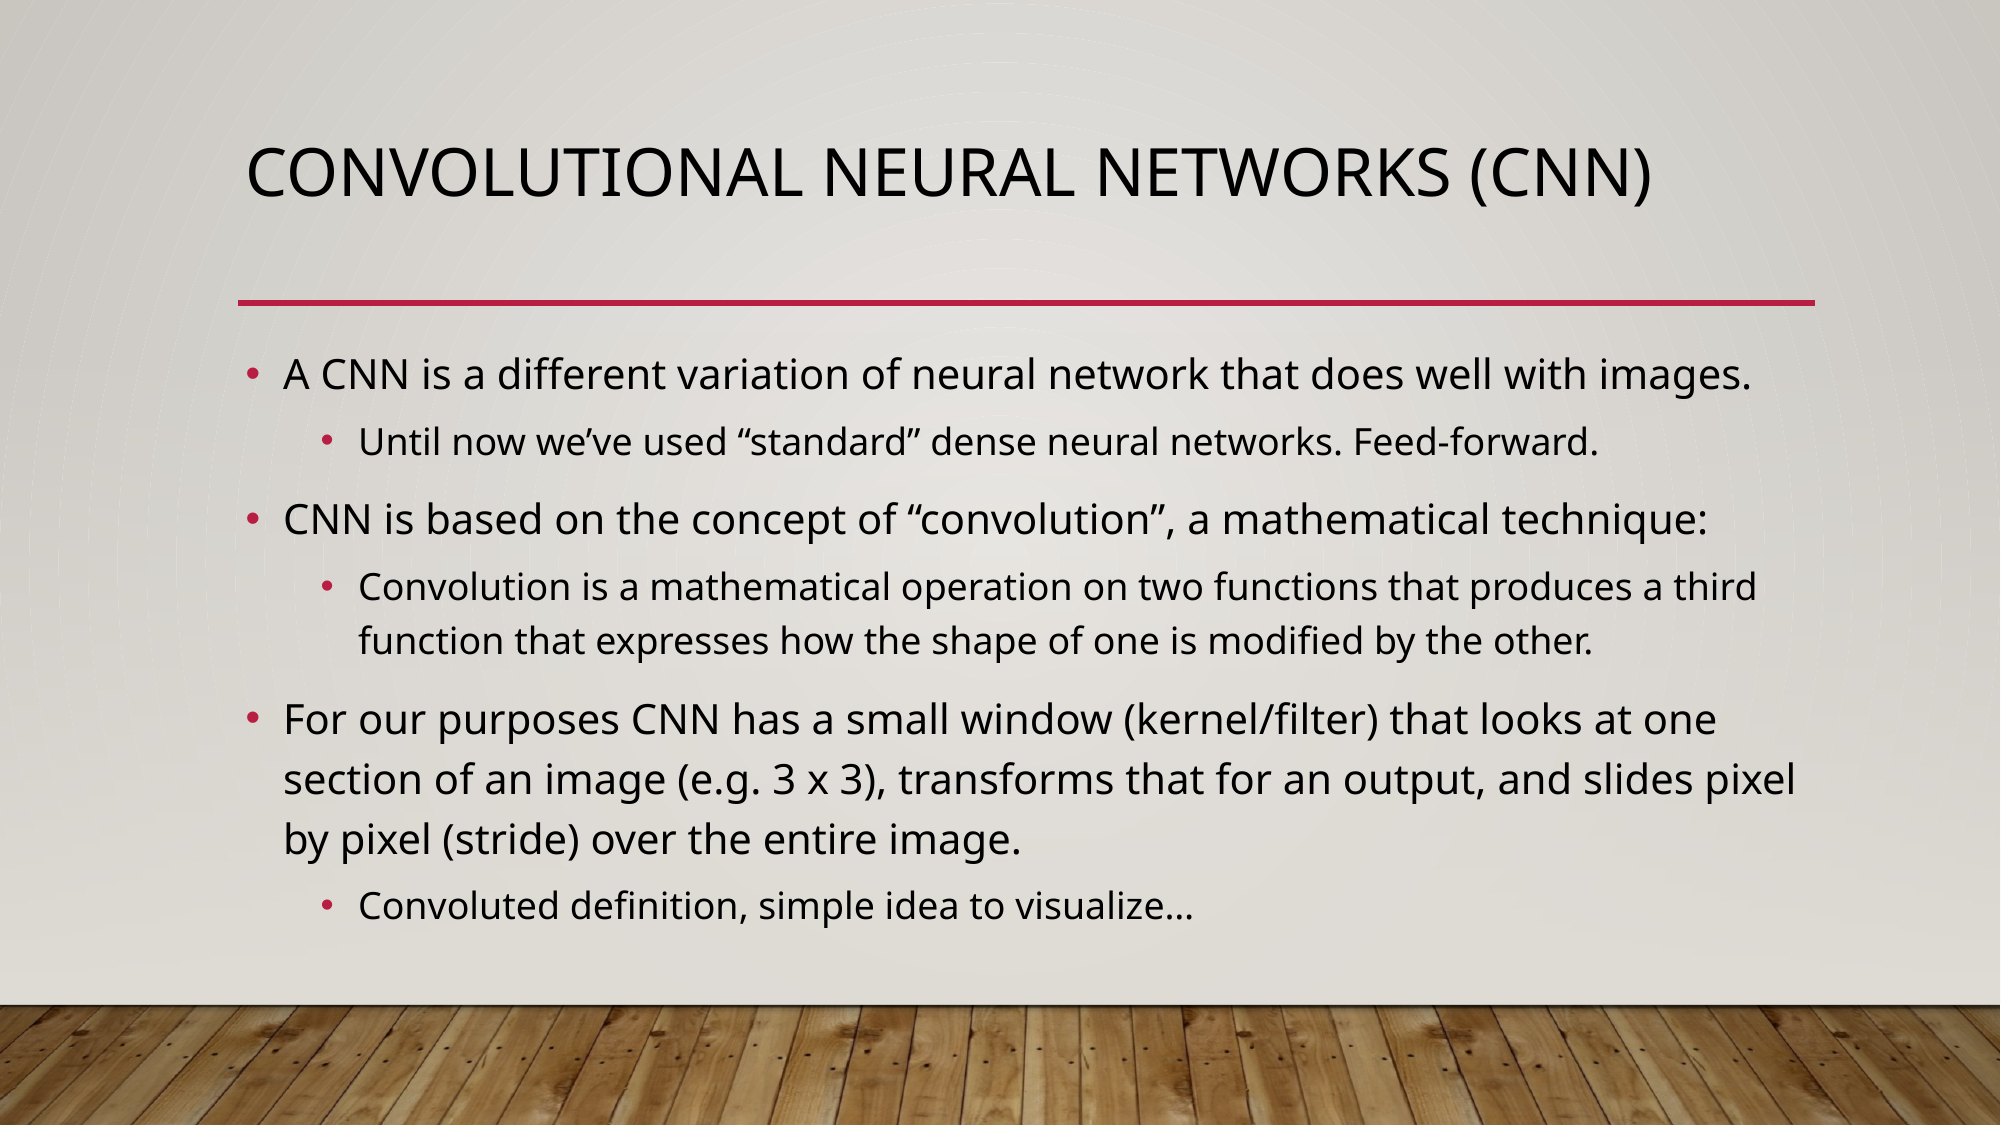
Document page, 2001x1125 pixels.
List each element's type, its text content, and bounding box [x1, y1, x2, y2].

title Convolutional Neural Networks (CNN) [237, 131, 1814, 305]
picture [0, 1005, 2000, 1125]
list A CNN is a different variation of neural network that does well with images. Until now we’ve used “standard” dense neural networks. Feed-forward. CNN is based on the concept of “convolution”, a mathematical technique: Convolution is a mathematical operation on two functions that produces a third function that expresses how the shape of one is modified by the other. For our purposes CNN has a small window (kernel/filter) that looks at one section of an image (e.g. 3 x 3), transforms that for an output, and slides pixel by pixel (stride) over the entire image. Convoluted definition, simple idea to visualize… [237, 330, 1814, 1022]
